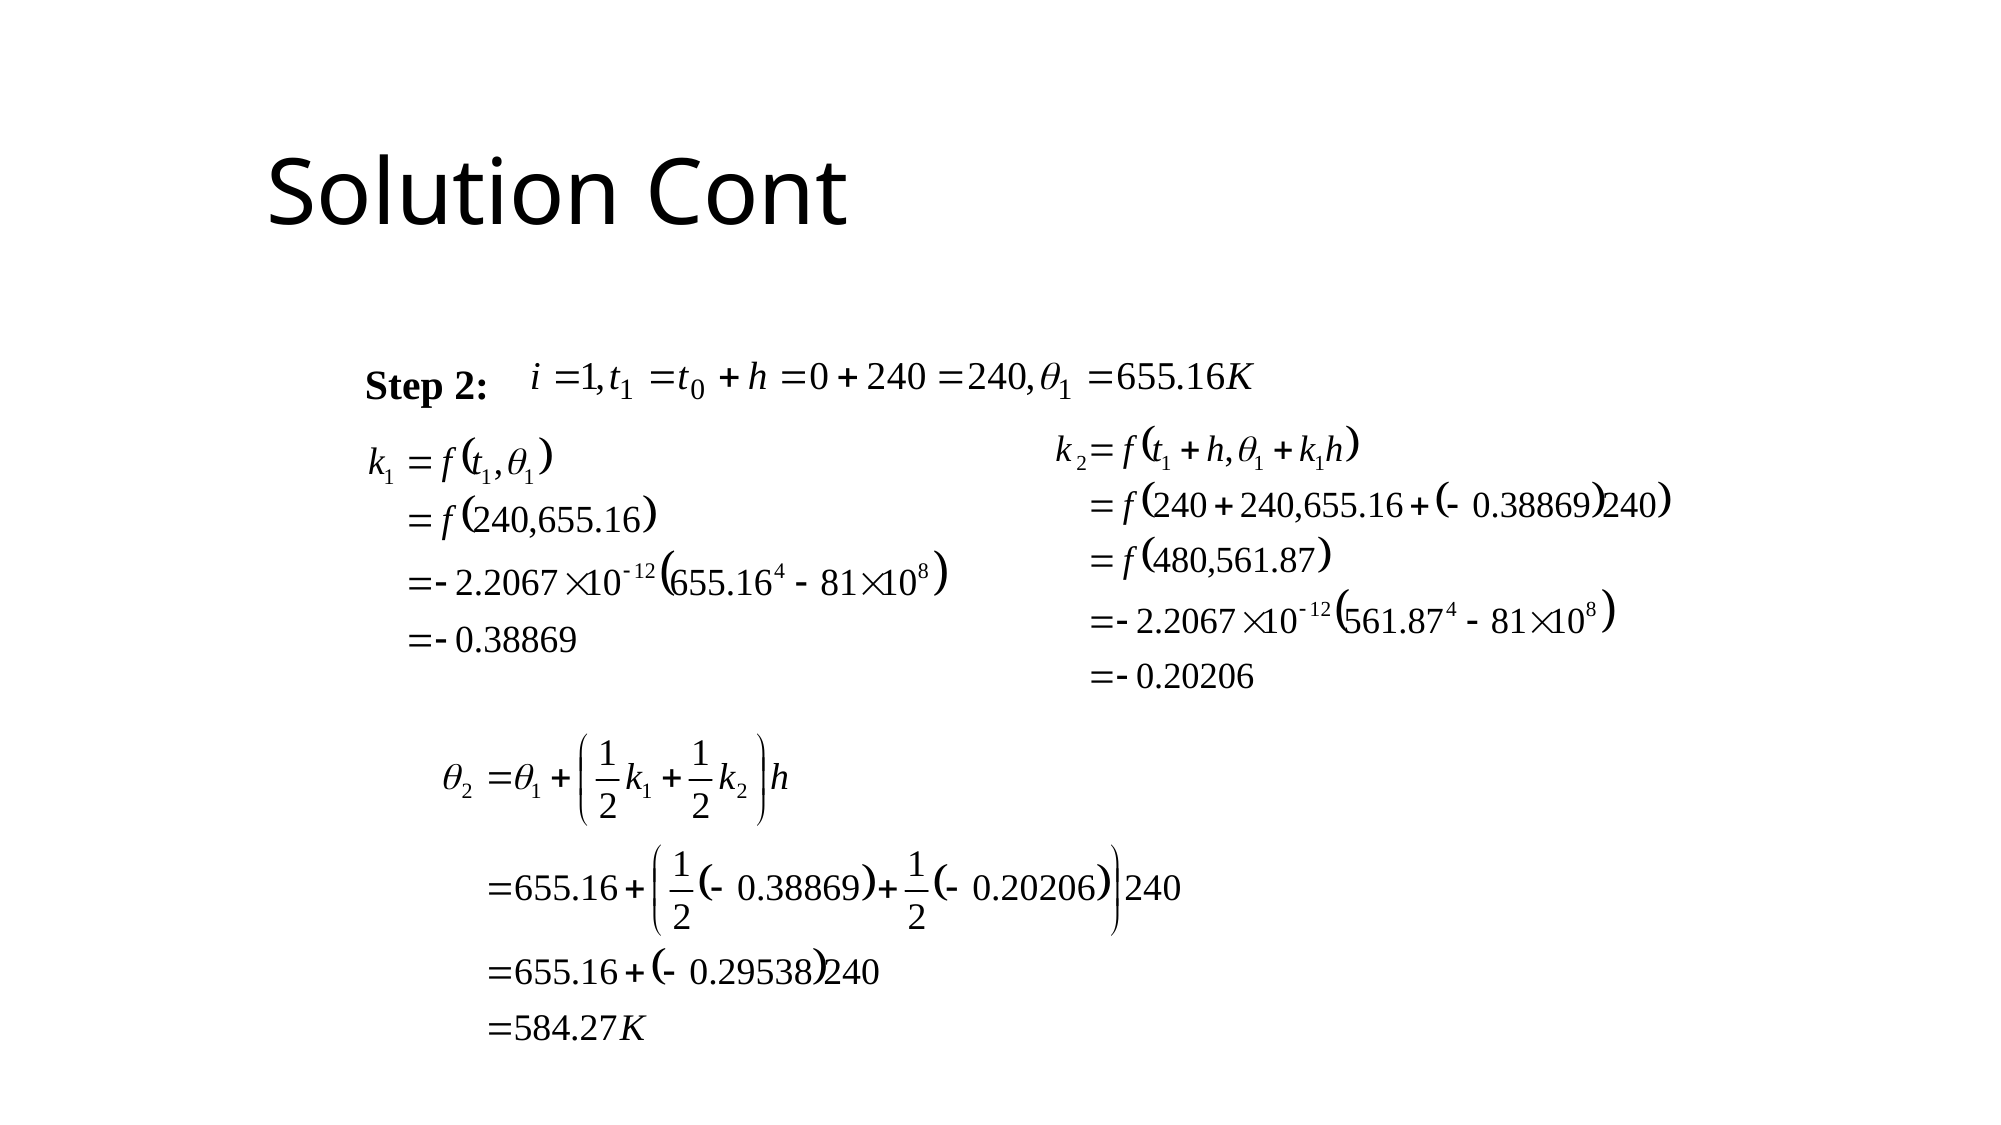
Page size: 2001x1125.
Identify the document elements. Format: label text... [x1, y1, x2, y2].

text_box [362, 437, 947, 662]
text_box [437, 724, 1188, 1050]
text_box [1049, 424, 1673, 697]
text_box Step 2: [349, 350, 536, 415]
title Solution Cont [251, 101, 1957, 289]
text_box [524, 349, 1263, 410]
